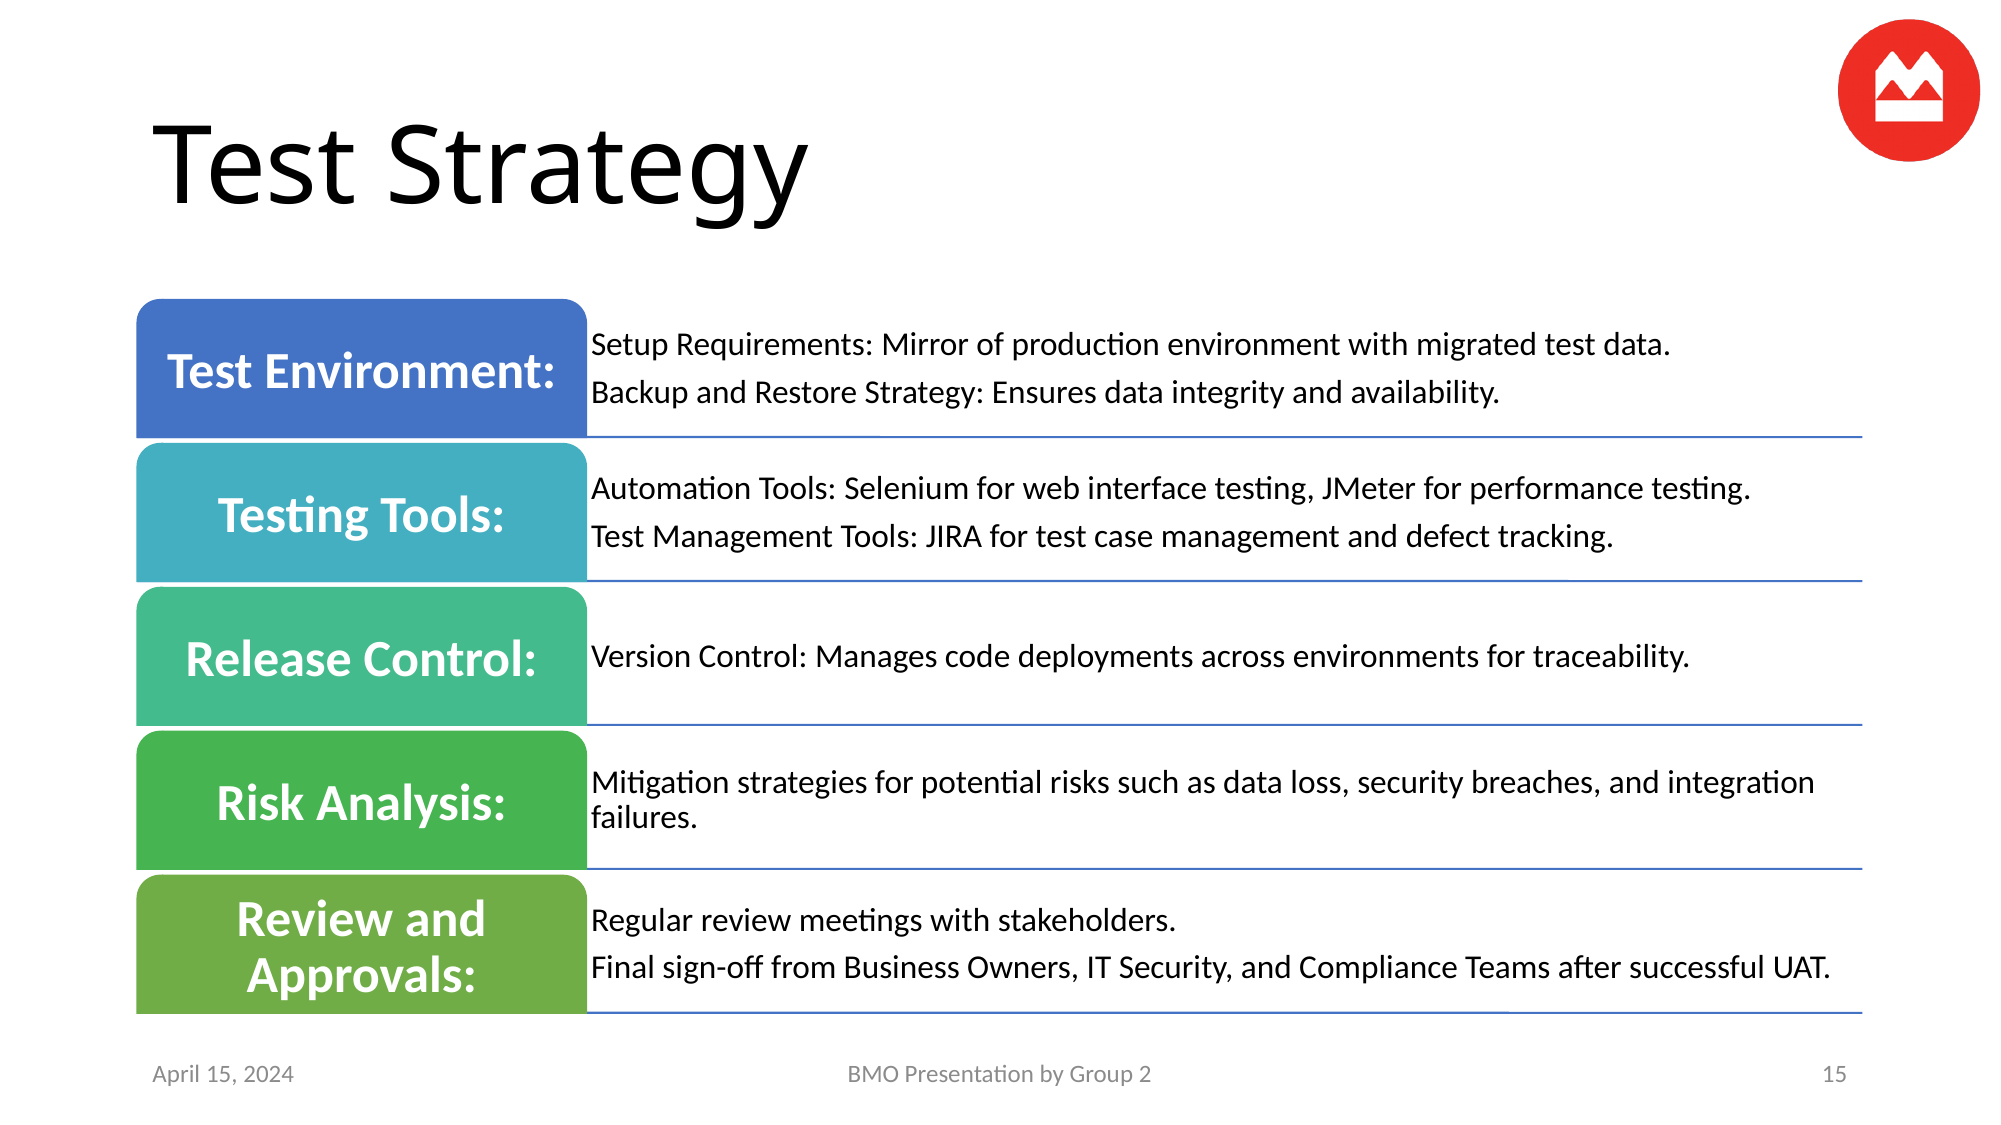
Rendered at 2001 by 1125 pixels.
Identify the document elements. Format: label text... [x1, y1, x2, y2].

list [137, 299, 1863, 1014]
slide_number 15 [1412, 1042, 1863, 1103]
title Test Strategy [137, 59, 1863, 278]
picture [1818, 0, 2000, 181]
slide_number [137, 1042, 588, 1103]
footer BMO Presentation by Group 2 [662, 1042, 1338, 1103]
